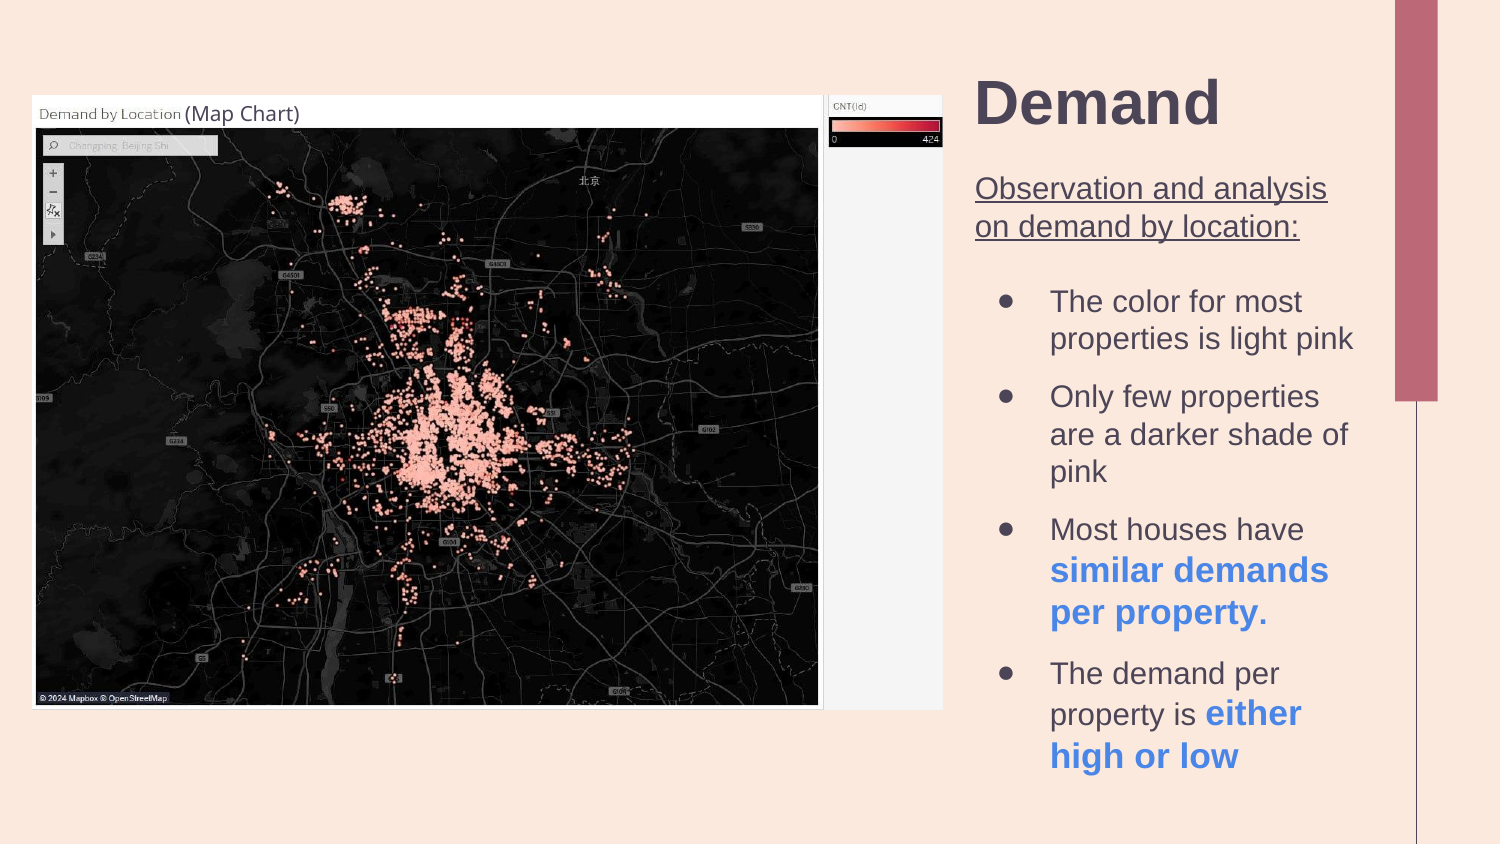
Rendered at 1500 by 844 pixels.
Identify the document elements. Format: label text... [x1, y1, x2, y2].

text_box (Map Chart) [169, 86, 458, 94]
picture [32, 95, 943, 710]
text_box Demand [959, 47, 1386, 153]
text_box Observation and analysis on demand by location: The color for most properties is light pink Only few properties are a darker shade of pink Most houses have similar demands per property. The demand per property is either high or low [959, 153, 1386, 819]
